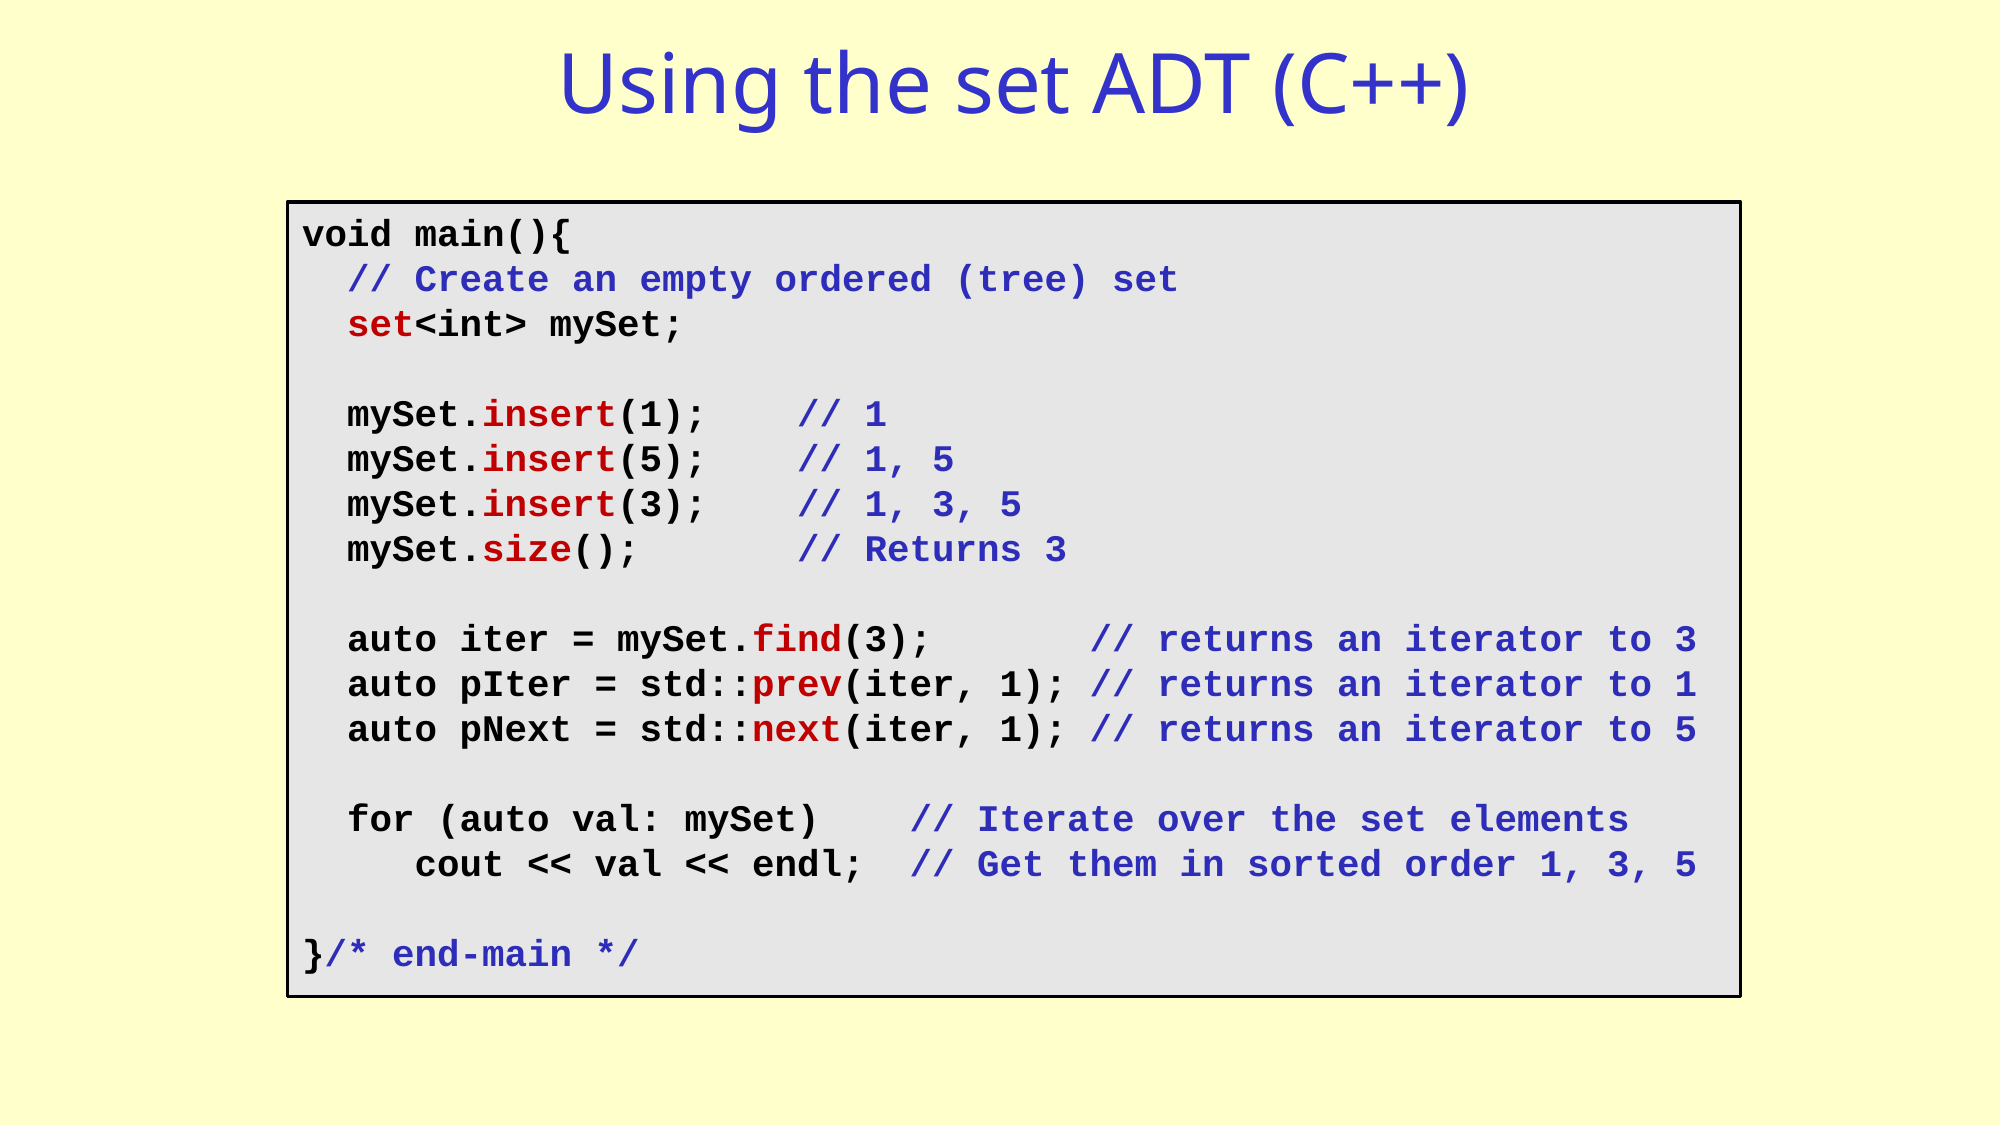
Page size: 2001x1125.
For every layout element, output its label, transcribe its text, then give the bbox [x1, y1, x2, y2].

title Using the set ADT (C++) [70, 23, 1958, 138]
text_box void main(){ // Create an empty ordered (tree) set set<int> mySet; mySet.insert(1); // 1 mySet.insert(5); // 1, 5 mySet.insert(3); // 1, 3, 5 mySet.size(); // Returns 3 auto iter = mySet.find(3); // returns an iterator to 3 auto pIter = std::prev(iter, 1); // returns an iterator to 1 auto pNext = std::next(iter, 1); // returns an iterator to 5 for (auto val: mySet) // Iterate over the set elements cout << val << endl; // Get them in sorted order 1, 3, 5 }/* end-main */ [287, 201, 1741, 997]
